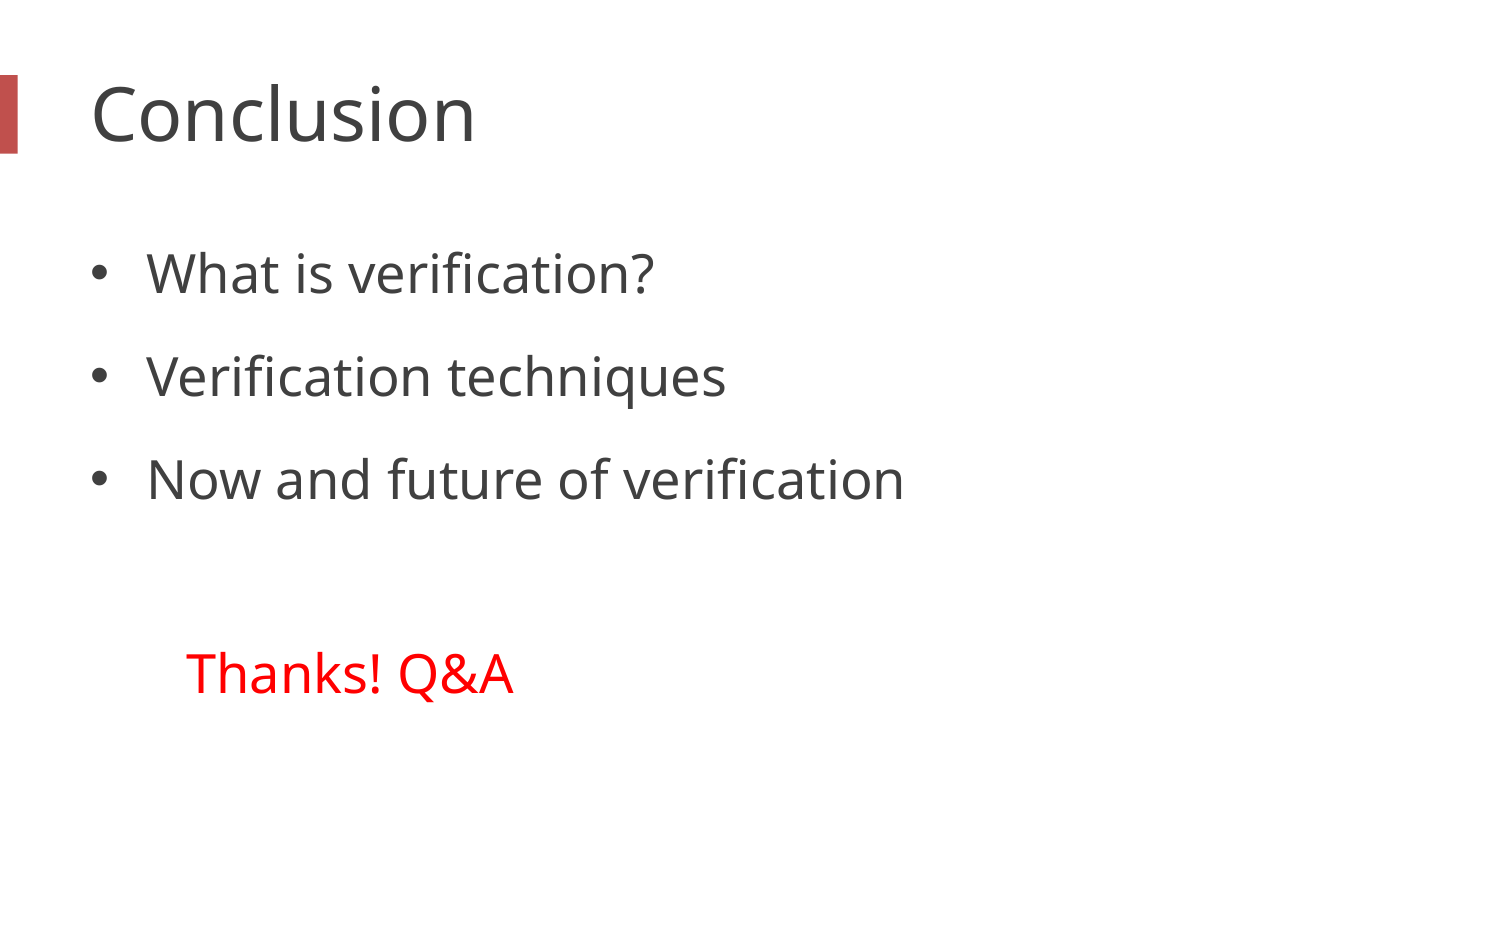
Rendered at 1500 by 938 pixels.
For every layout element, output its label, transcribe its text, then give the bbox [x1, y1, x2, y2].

list What is verification? Verification techniques Now and future of verification [75, 218, 1425, 838]
title Conclusion [75, 37, 1425, 186]
text_box Thanks! Q&A [171, 632, 609, 712]
